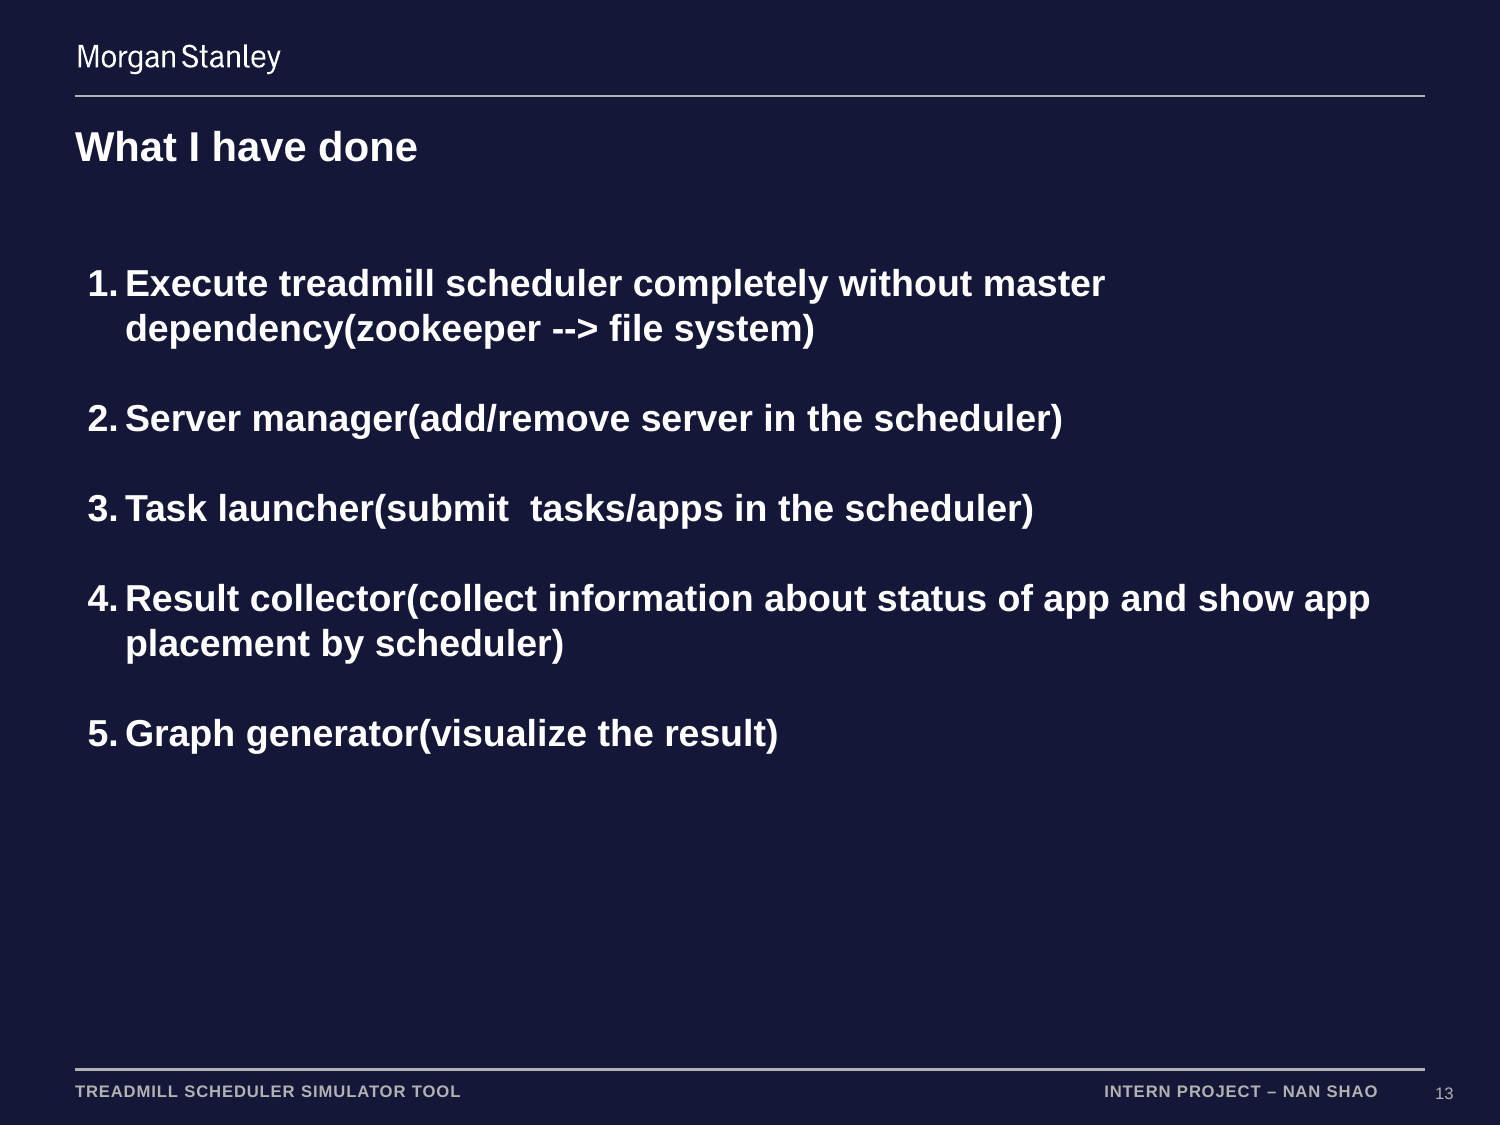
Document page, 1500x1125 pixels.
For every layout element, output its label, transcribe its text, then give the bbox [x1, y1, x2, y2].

text_box Execute treadmill scheduler completely without master dependency(zookeeper --> file system) Server manager(add/remove server in the scheduler) Task launcher(submit tasks/apps in the scheduler) Result collector(collect information about status of app and show app placement by scheduler) Graph generator(visualize the result) [87, 259, 1380, 785]
title What I have done [75, 120, 1424, 171]
